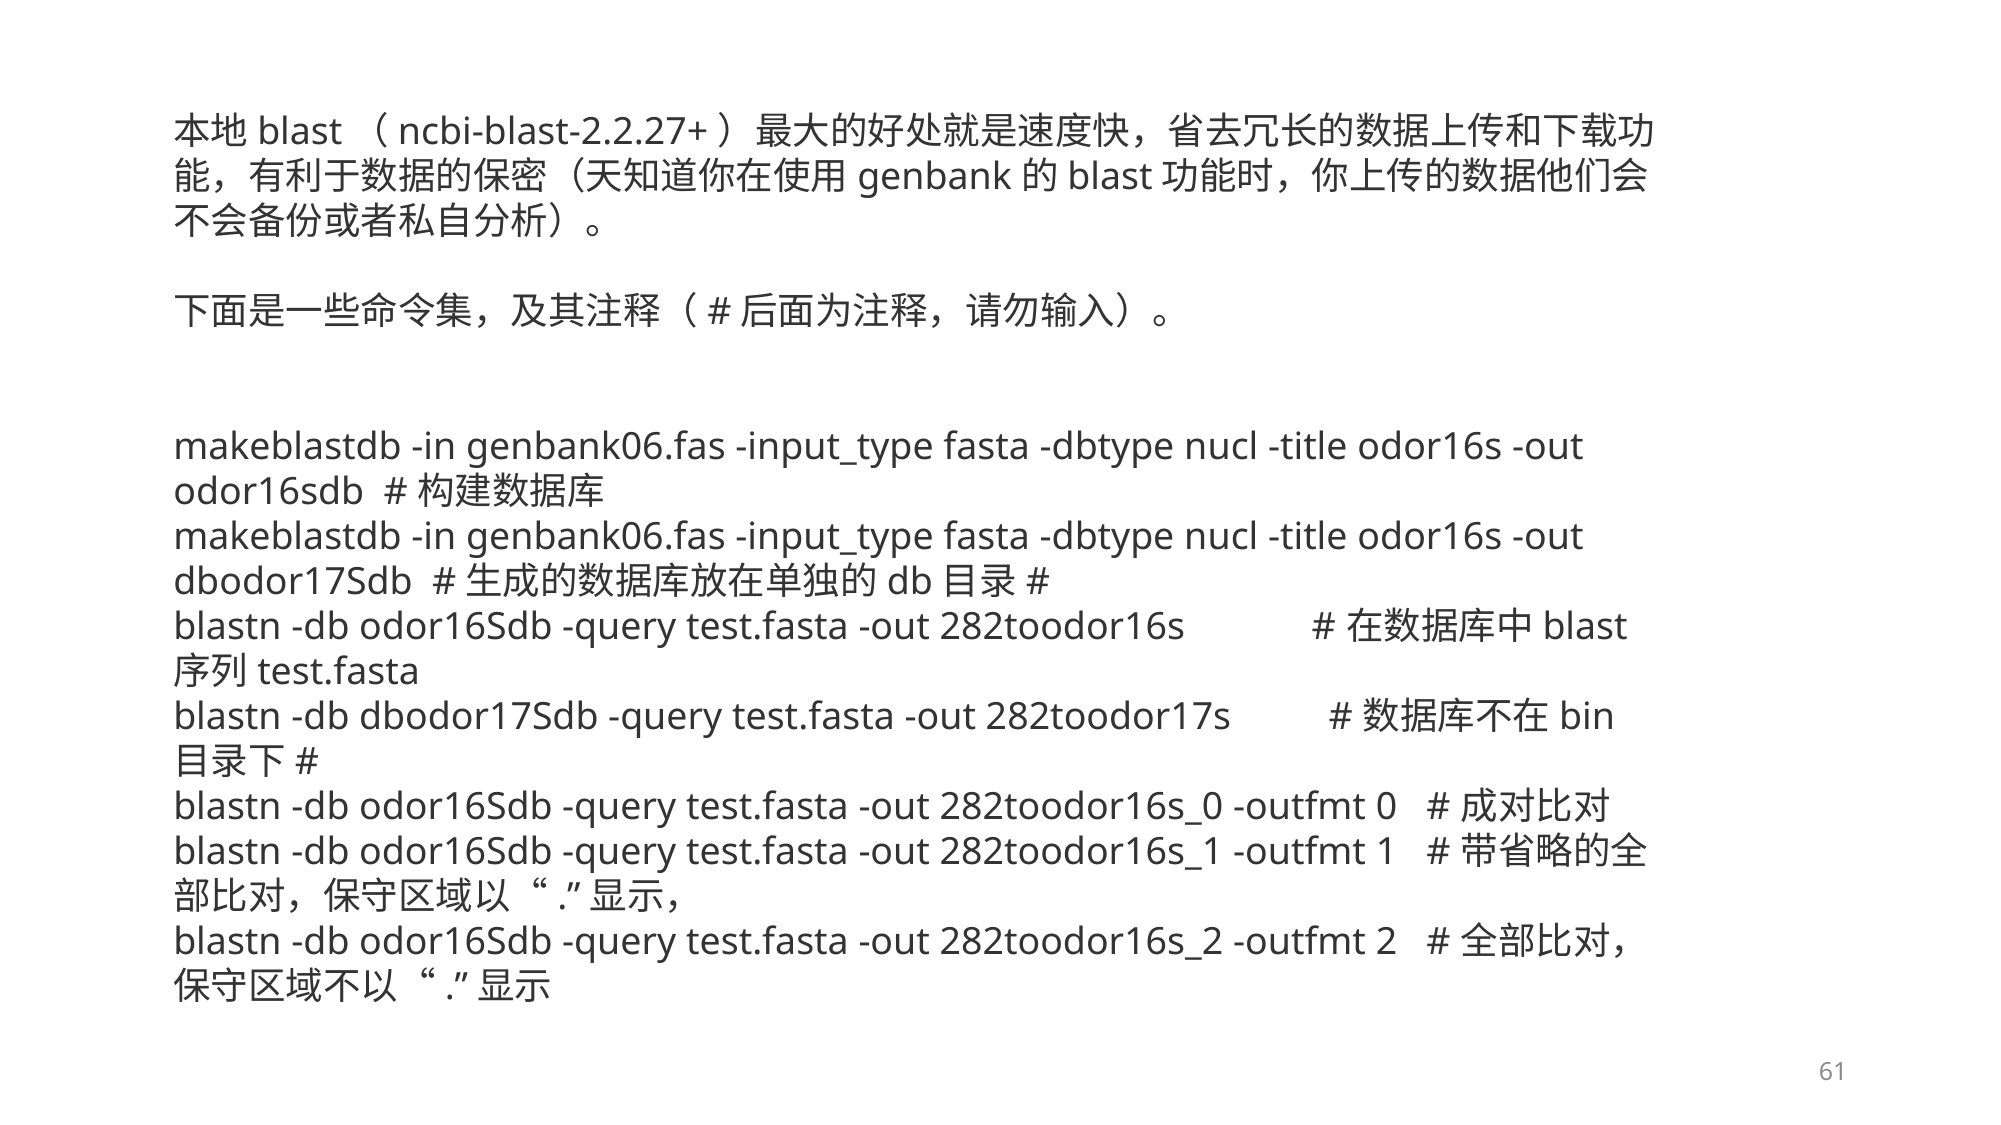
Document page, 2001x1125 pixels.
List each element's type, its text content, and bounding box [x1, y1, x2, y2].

slide_number 61 [1412, 1042, 1863, 1103]
text_box 本地blast（ncbi-blast-2.2.27+）最大的好处就是速度快，省去冗长的数据上传和下载功能，有利于数据的保密（天知道你在使用genbank的blast功能时，你上传的数据他们会不会备份或者私自分析）。 下面是一些命令集，及其注释（#后面为注释，请勿输入）。 makeblastdb -in genbank06.fas -input_type fasta -dbtype nucl -title odor16s -out odor16sdb #构建数据库 makeblastdb -in genbank06.fas -input_type fasta -dbtype nucl -title odor16s -out dbodor17Sdb #生成的数据库放在单独的db目录# blastn -db odor16Sdb -query test.fasta -out 282toodor16s #在数据库中blast序列test.fasta blastn -db dbodor17Sdb -query test.fasta -out 282toodor17s #数据库不在bin目录下# blastn -db odor16Sdb -query test.fasta -out 282toodor16s_0 -outfmt 0 #成对比对 blastn -db odor16Sdb -query test.fasta -out 282toodor16s_1 -outfmt 1 #带省略的全部比对，保守区域以“.”显示， blastn -db odor16Sdb -query test.fasta -out 282toodor16s_2 -outfmt 2 #全部比对，保守区域不以“.”显示 [158, 99, 1673, 1015]
